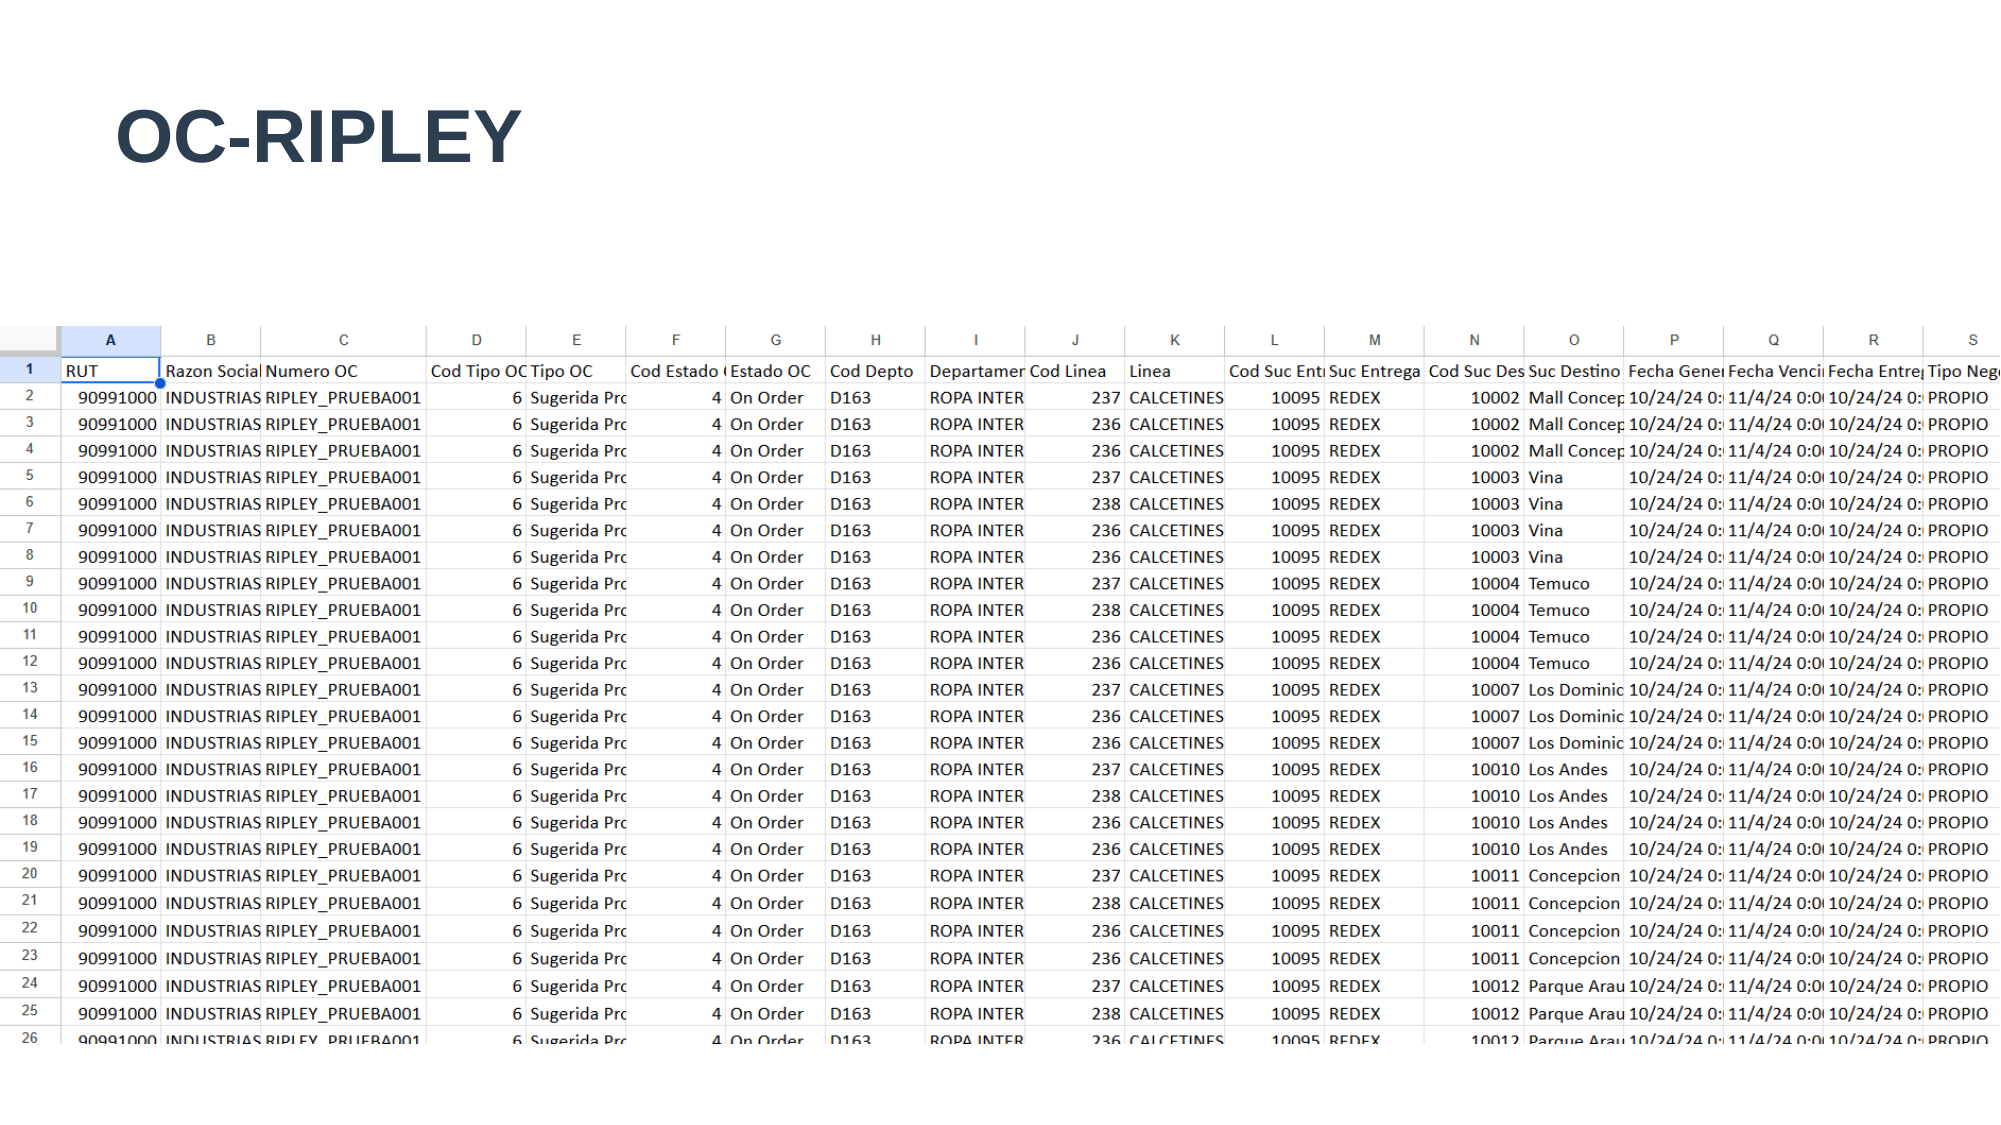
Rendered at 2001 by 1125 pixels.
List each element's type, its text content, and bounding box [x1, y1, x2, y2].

picture [0, 326, 2000, 1045]
title OC-RIPLEY [100, 90, 1863, 276]
